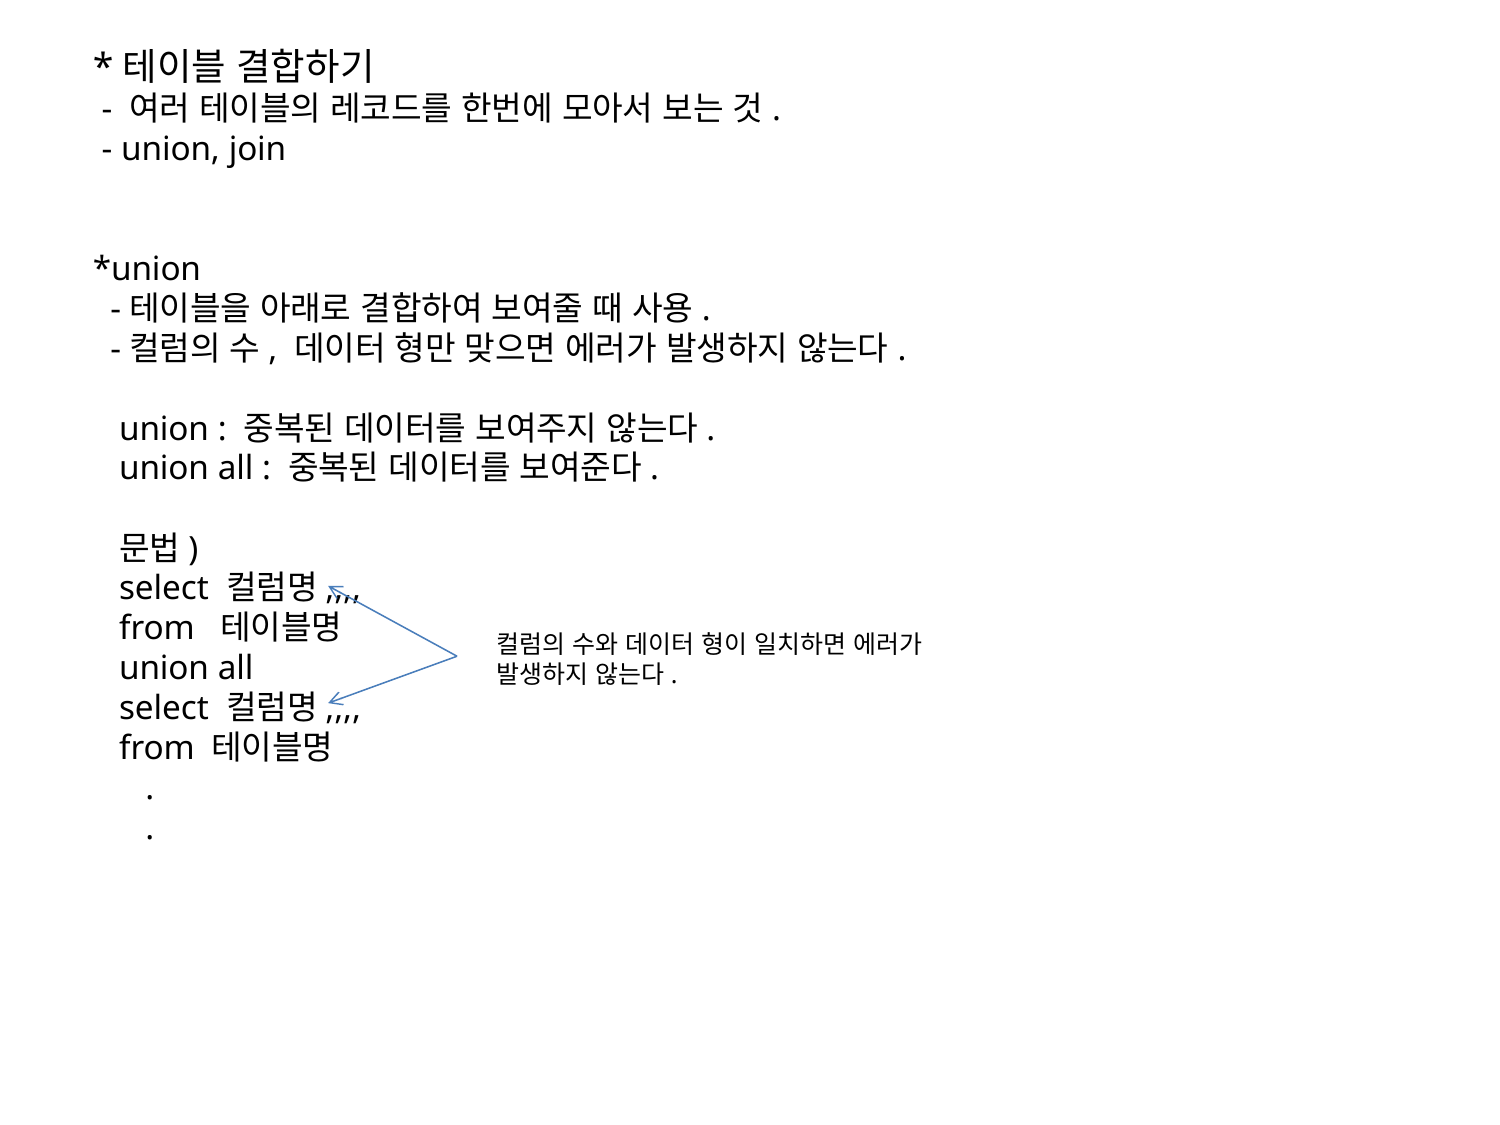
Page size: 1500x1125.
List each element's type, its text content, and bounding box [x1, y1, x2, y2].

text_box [327, 655, 458, 704]
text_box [327, 585, 458, 655]
text_box 컬럼의 수와 데이터 형이 일치하면 에러가 발생하지 않는다. [482, 621, 945, 696]
text_box *테이블 결합하기 - 여러 테이블의 레코드를 한번에 모아서 보는 것. - union, join *union -테이블을 아래로 결합하여 보여줄 때 사용. -컬럼의 수, 데이터 형만 맞으면 에러가 발생하지 않는다. union : 중복된 데이터를 보여주지 않는다. union all : 중복된 데이터를 보여준다. 문법) select 컬럼명,,,, from 테이블명 union all select 컬럼명,,,, from 테이블명 . . [78, 35, 922, 854]
